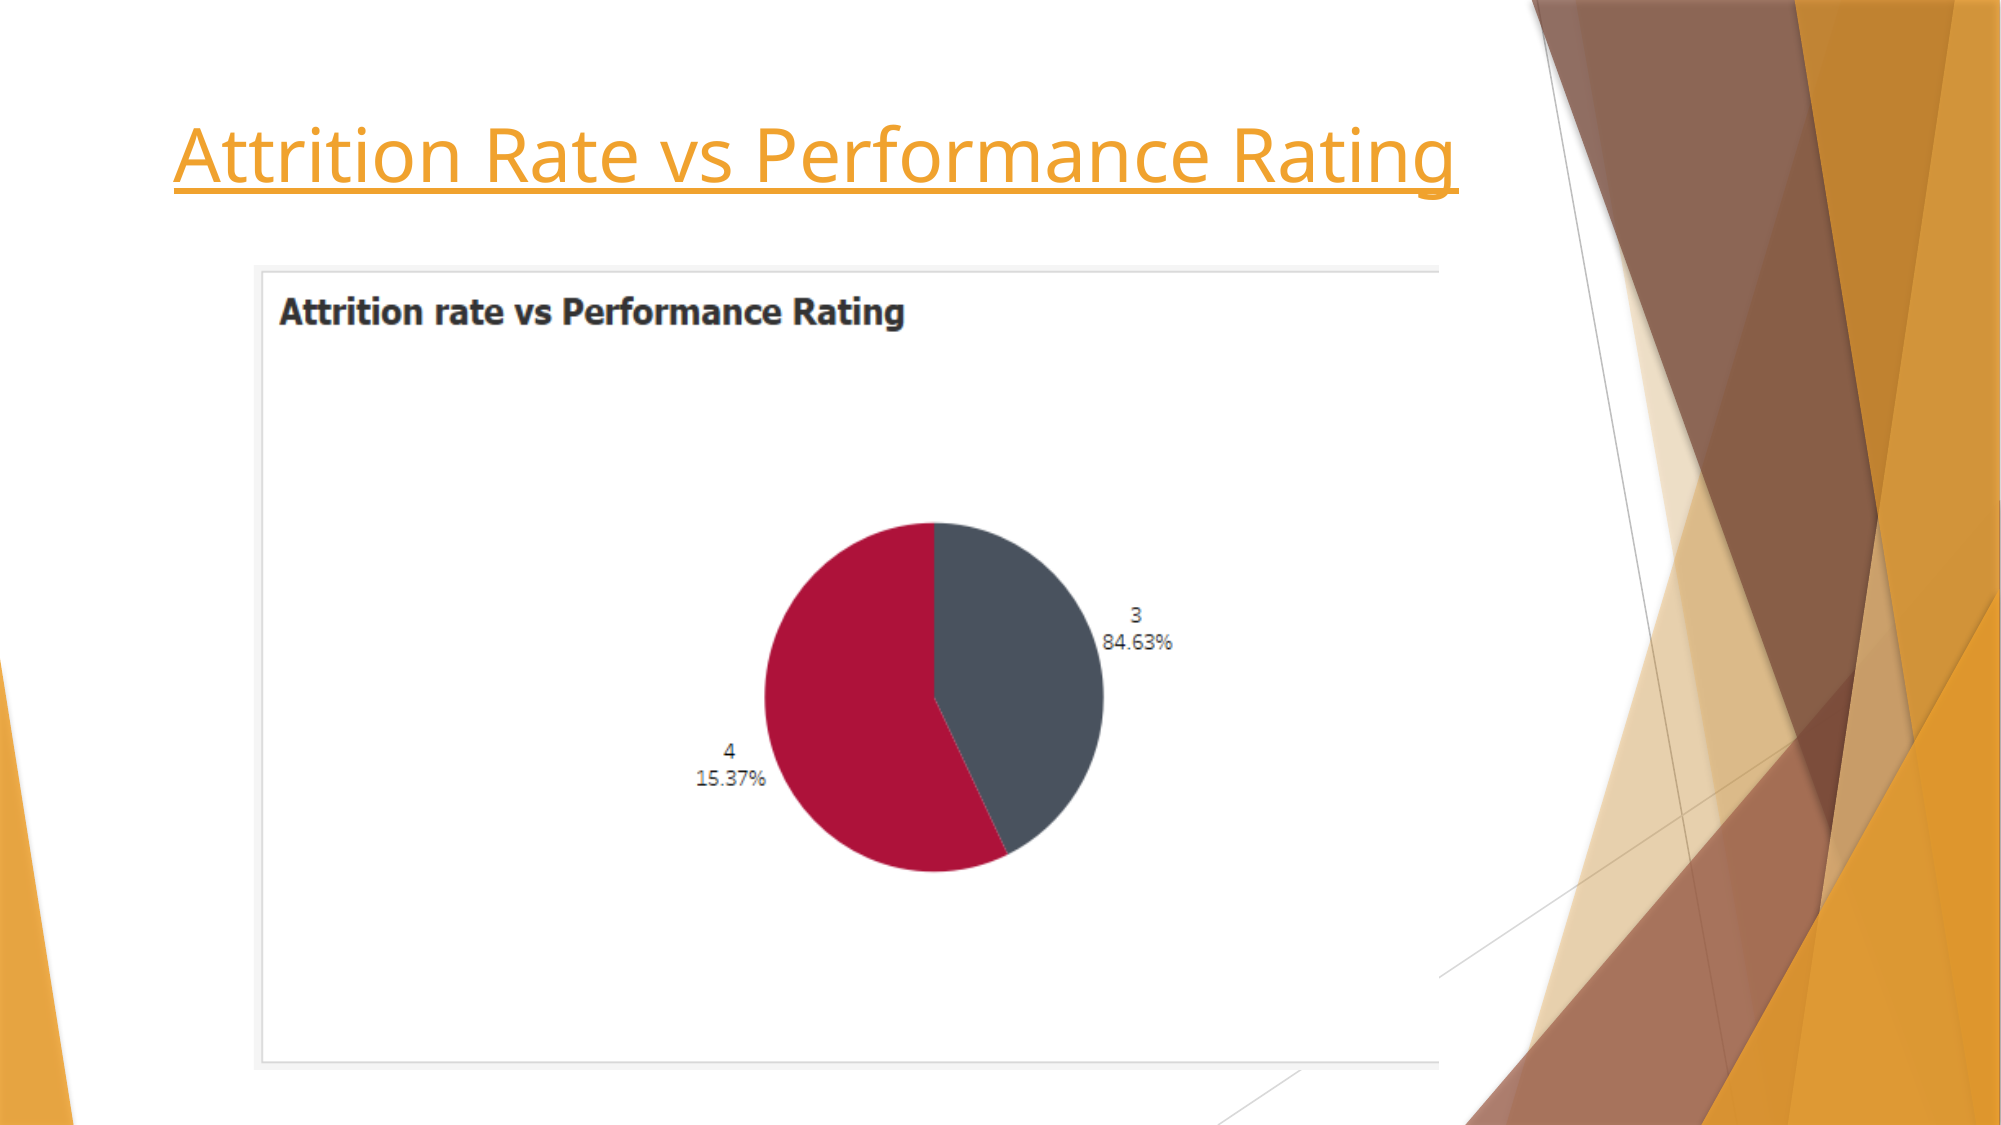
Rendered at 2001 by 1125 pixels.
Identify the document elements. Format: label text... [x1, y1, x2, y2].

title Attrition Rate vs Performance Rating [111, 99, 1522, 317]
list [253, 265, 1440, 1071]
